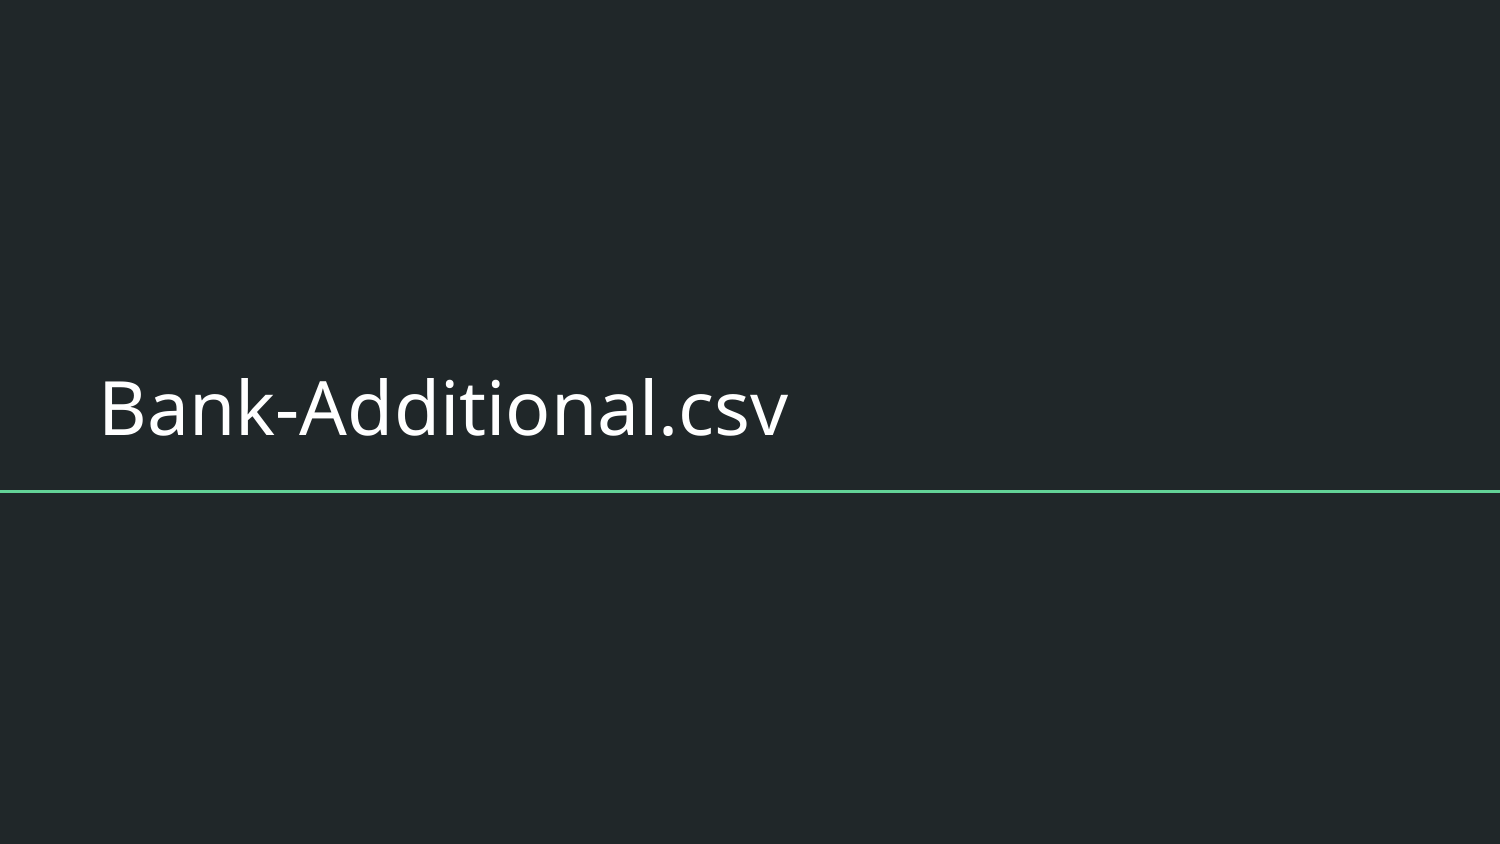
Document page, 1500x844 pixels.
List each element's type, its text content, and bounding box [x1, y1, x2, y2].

title Bank-Additional.csv [83, 337, 1417, 466]
